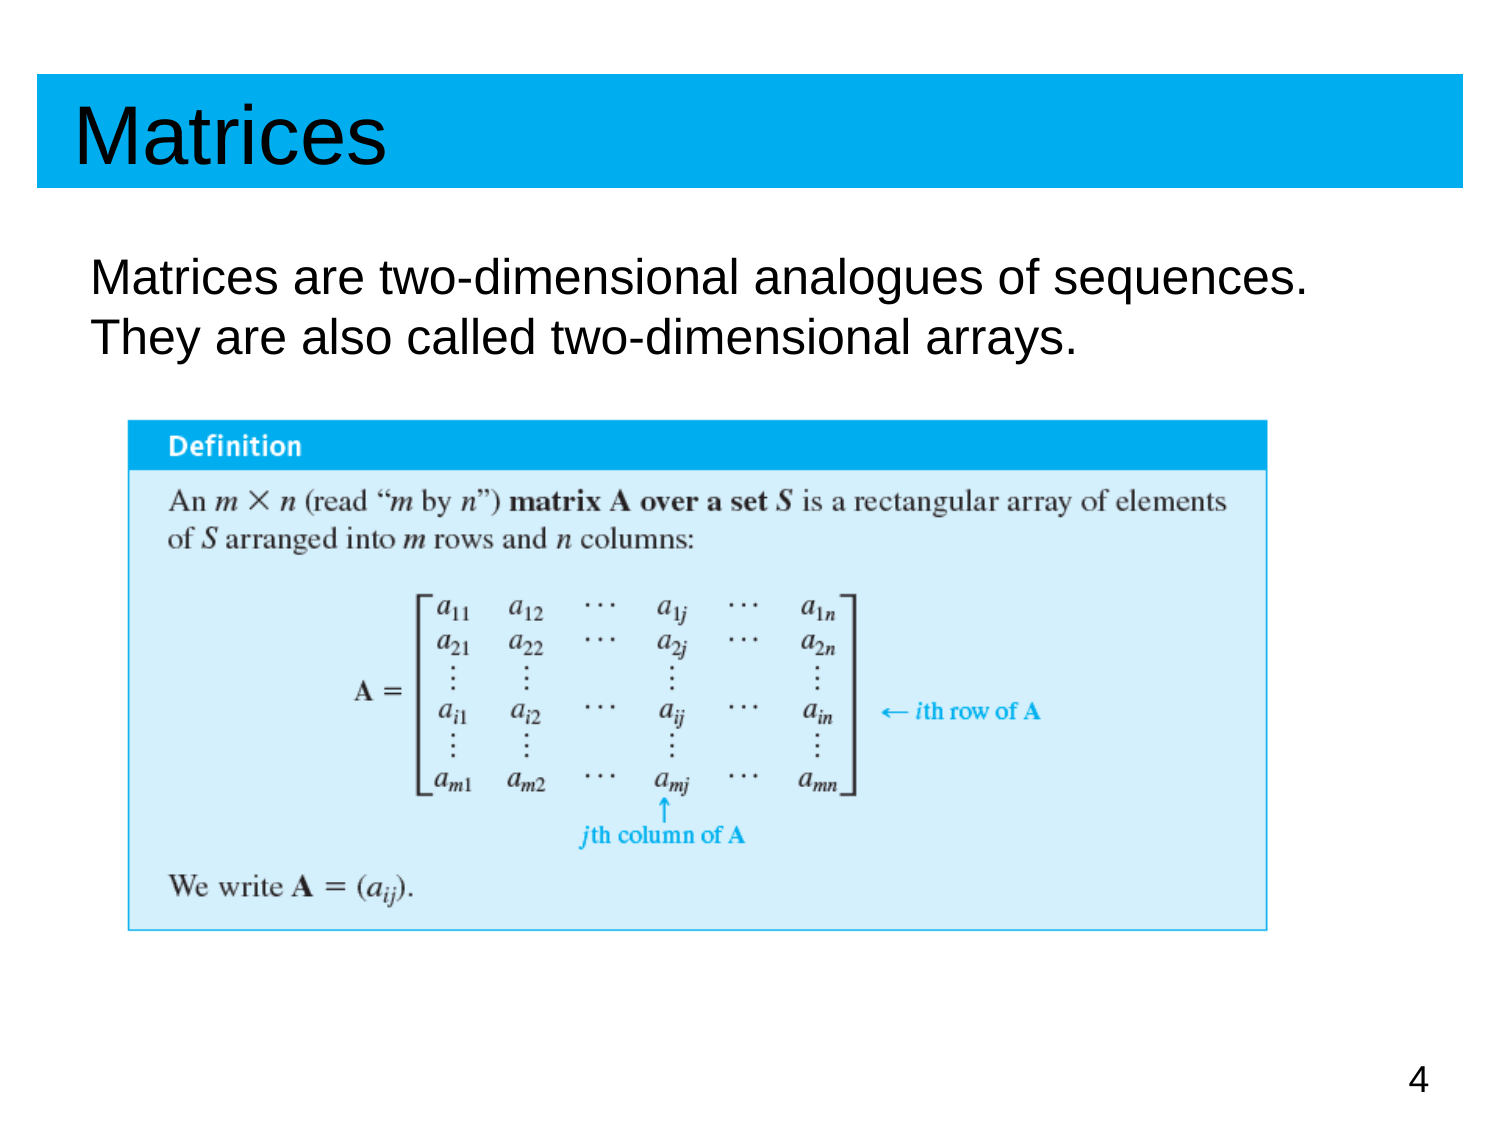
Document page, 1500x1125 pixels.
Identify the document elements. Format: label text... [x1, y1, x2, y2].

list Matrices are two-dimensional analogues of sequences. They are also called two-dimensional arrays. [75, 237, 1438, 400]
title Matrices [58, 37, 1408, 225]
picture [124, 414, 1274, 939]
